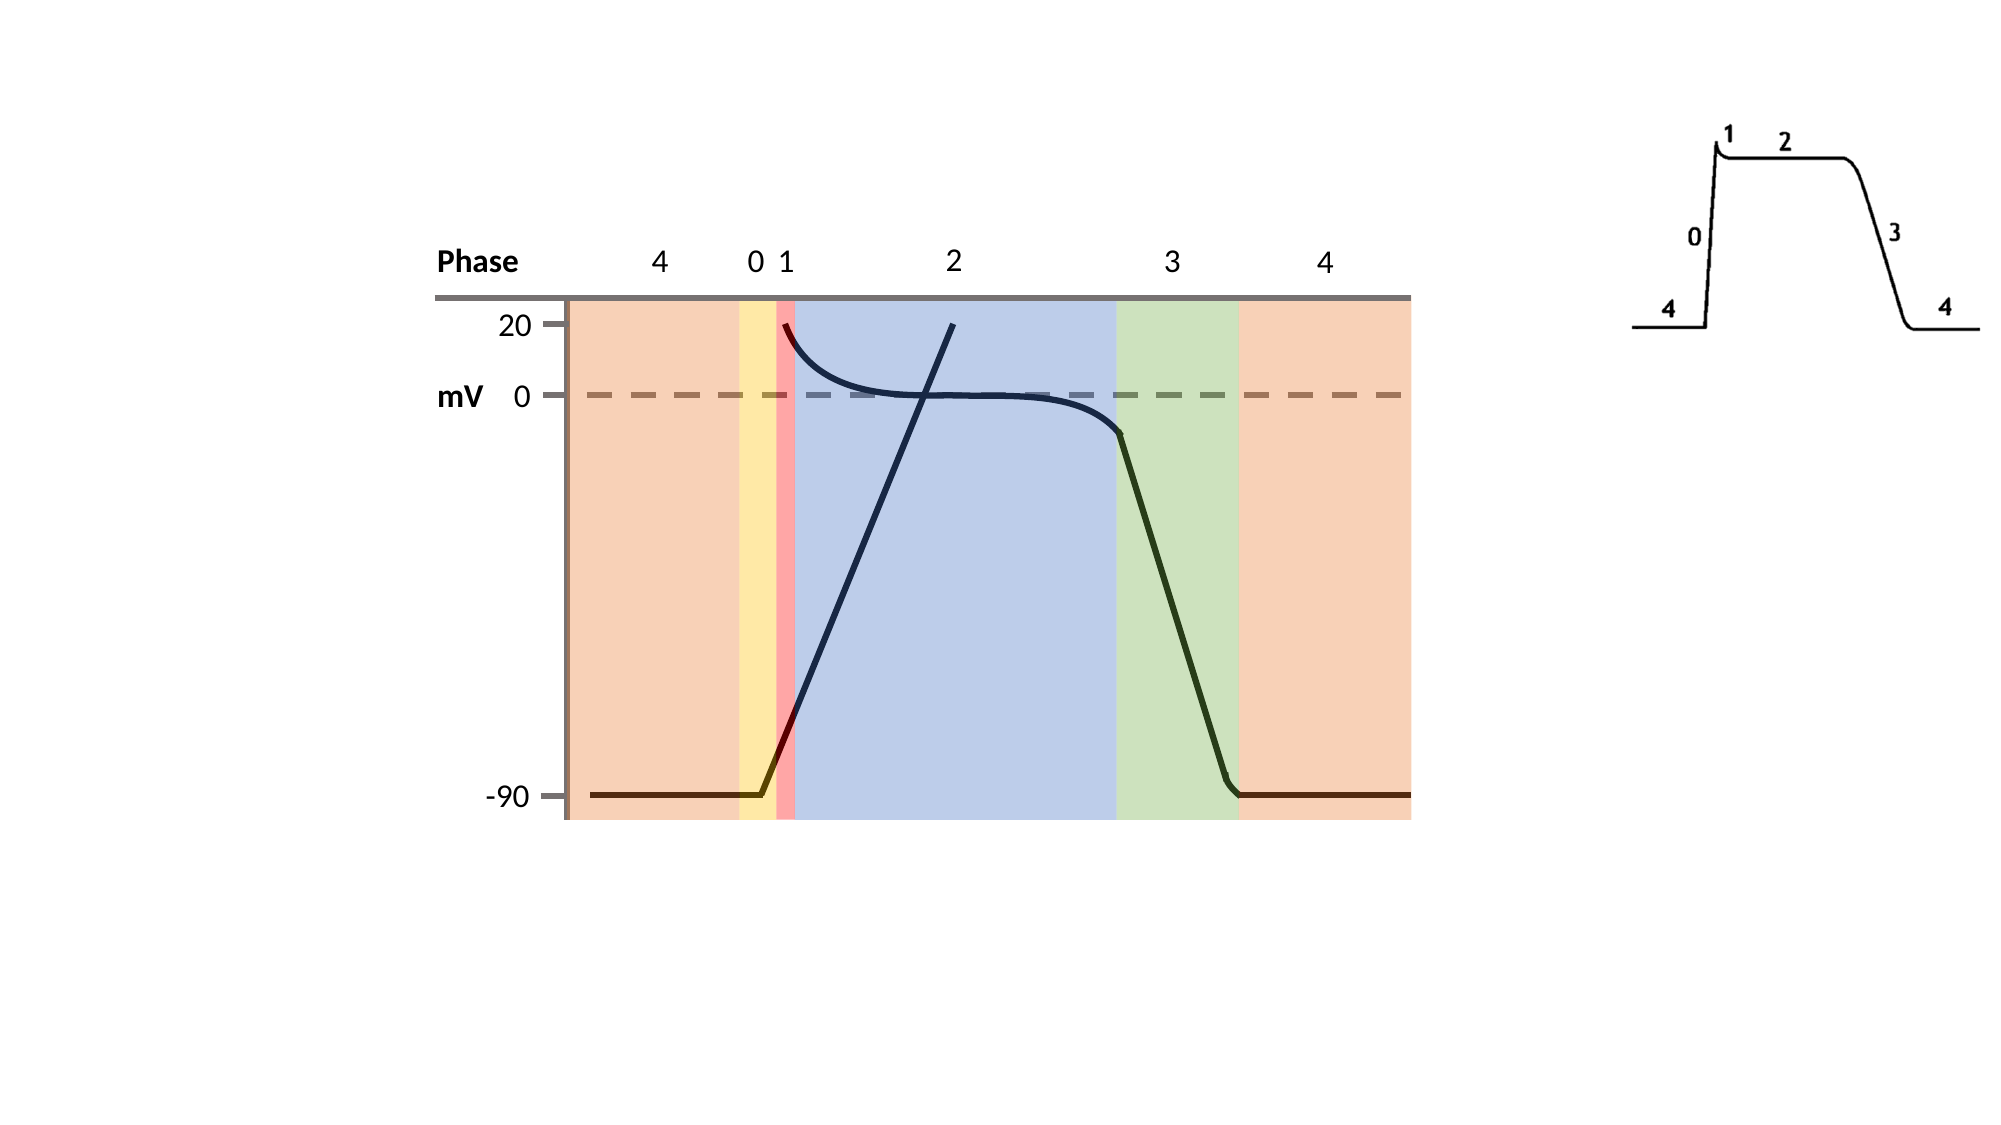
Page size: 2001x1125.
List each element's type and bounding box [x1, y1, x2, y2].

text_box [422, 230, 1412, 823]
picture [1612, 106, 2000, 351]
